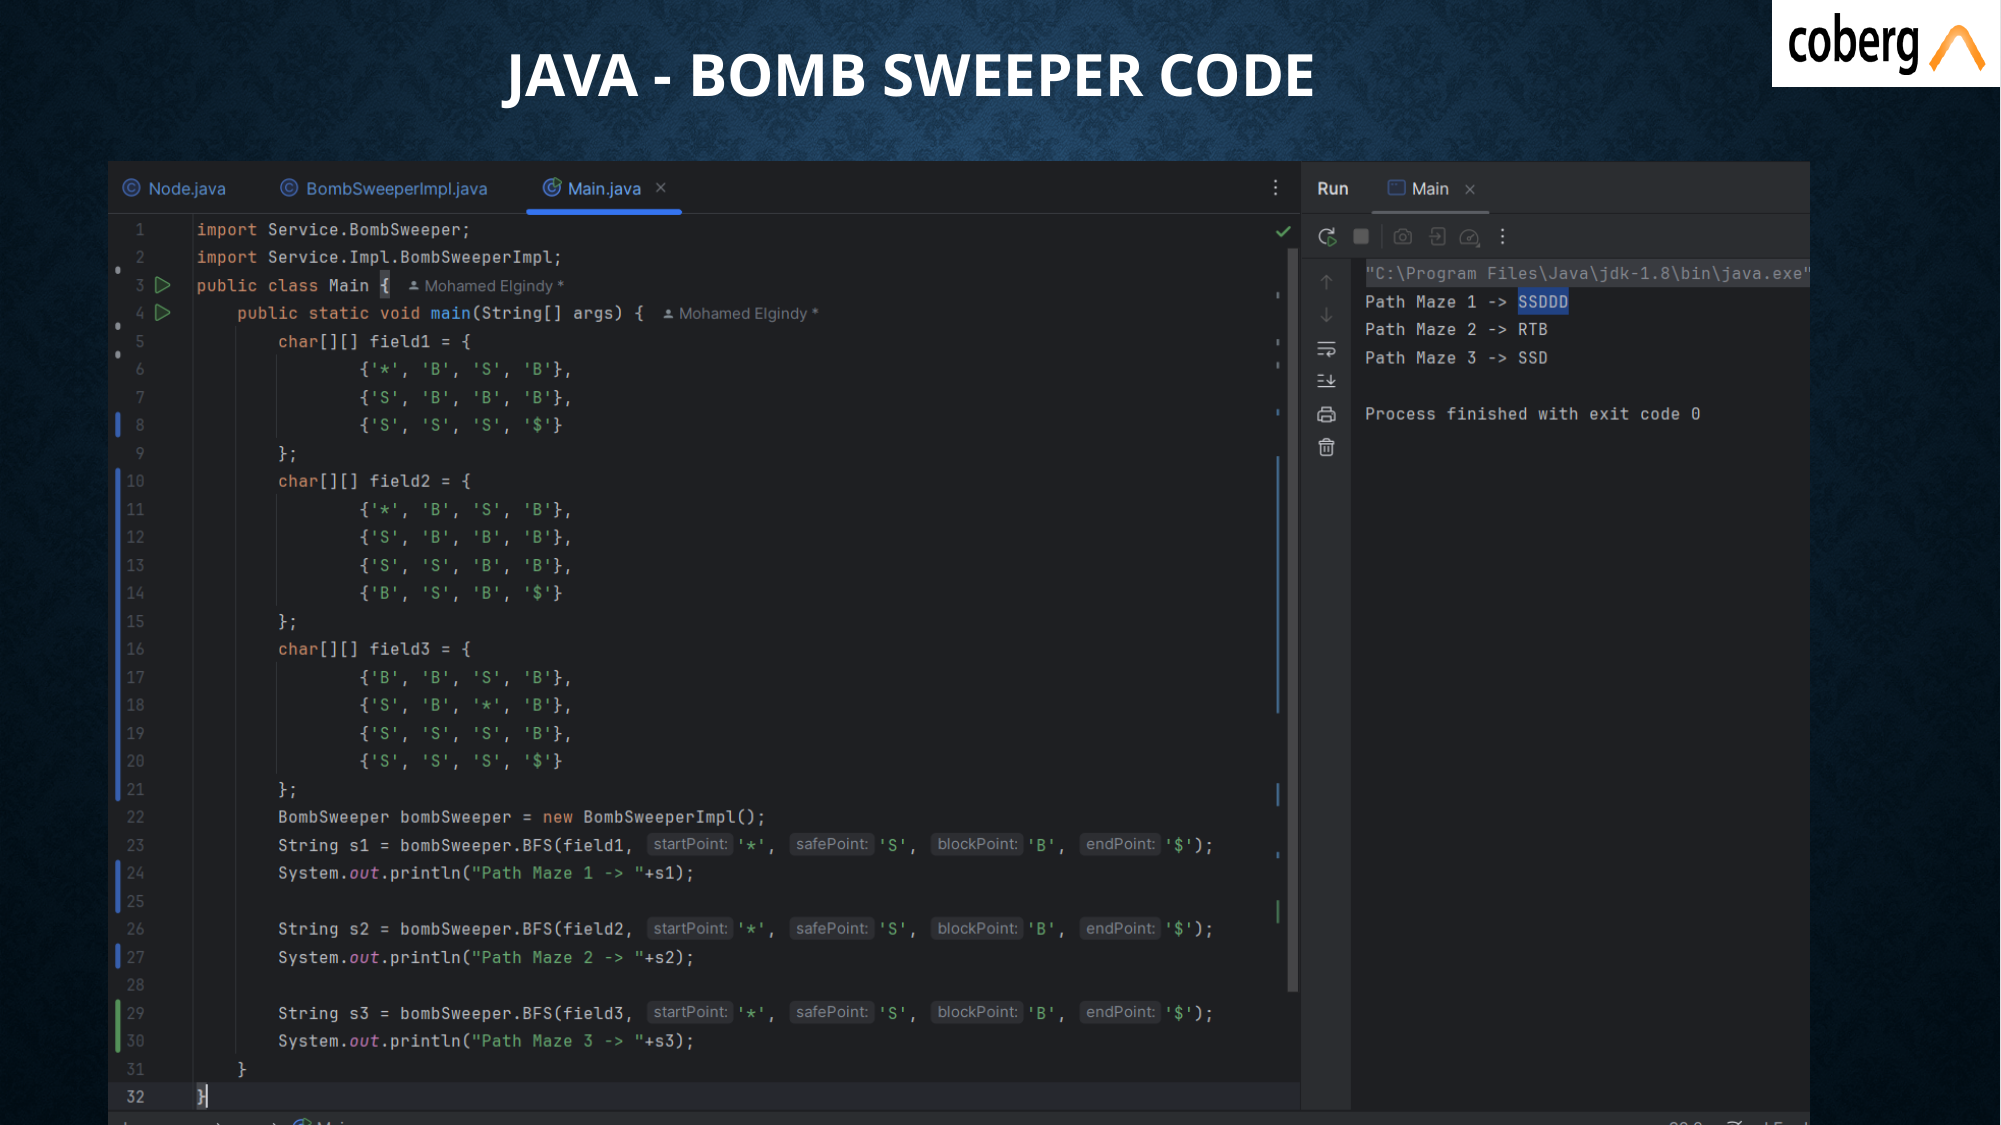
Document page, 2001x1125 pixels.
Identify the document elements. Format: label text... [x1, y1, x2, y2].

title JAVA - Bomb sweeper Code [226, 22, 1597, 134]
picture [1771, 0, 2000, 88]
picture [107, 160, 1811, 1125]
